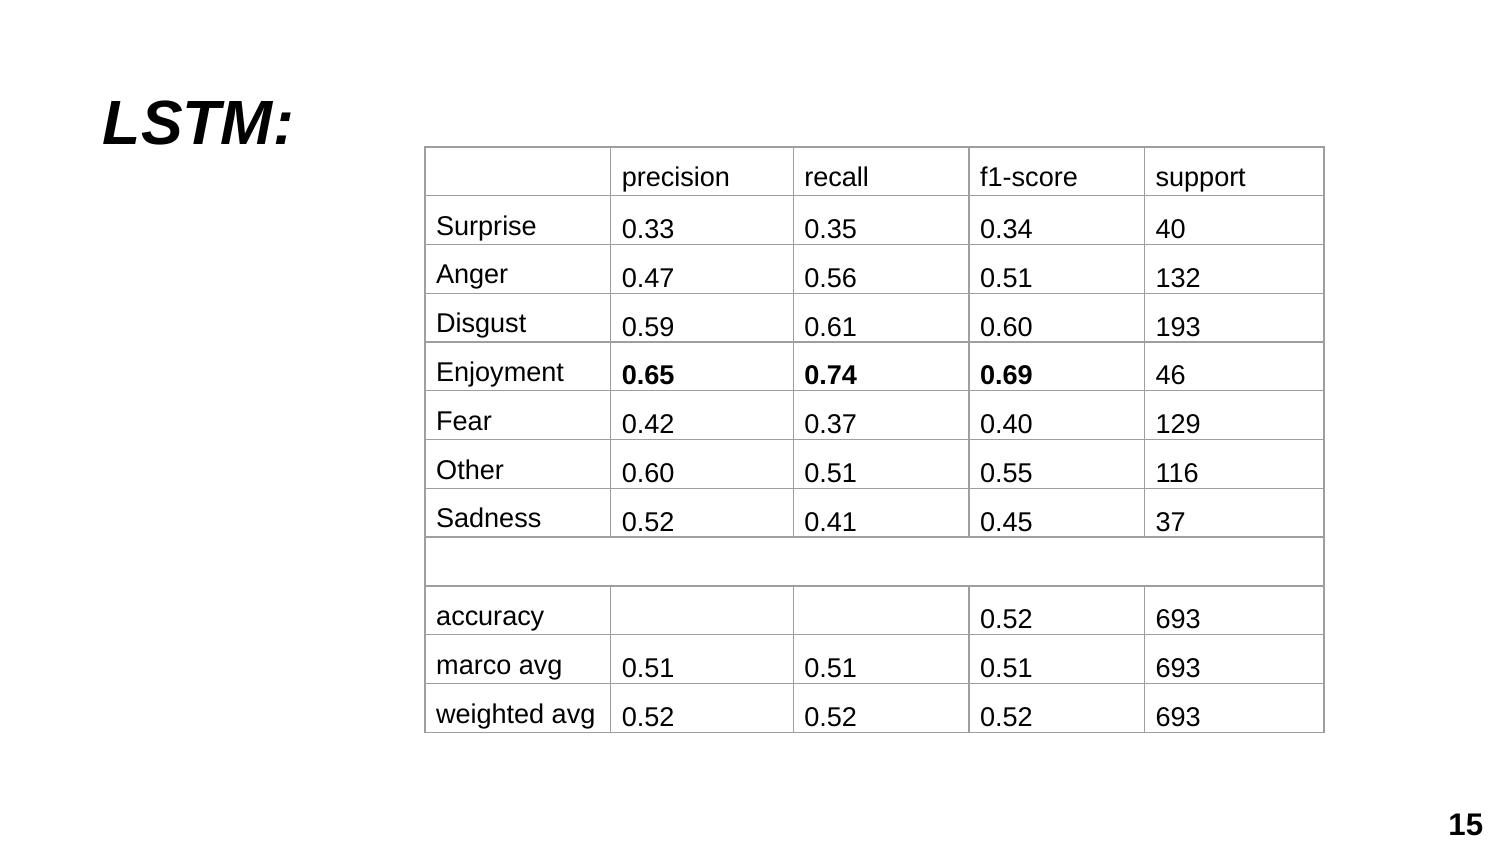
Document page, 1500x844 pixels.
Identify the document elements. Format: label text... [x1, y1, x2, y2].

table_cell [426, 538, 1323, 585]
table_cell 0.37 [794, 391, 968, 439]
table_header [426, 148, 610, 195]
table_cell 0.74 [794, 343, 968, 390]
text_box 15 [1433, 796, 1499, 844]
table_cell 0.56 [794, 245, 968, 293]
table_cell 116 [1145, 440, 1323, 488]
table_cell 0.51 [794, 635, 968, 683]
table_cell 0.60 [611, 440, 793, 488]
table_cell 0.52 [611, 684, 793, 732]
table_cell marco avg [426, 635, 610, 683]
table_cell weighted avg [426, 684, 610, 732]
table_cell Disgust [426, 294, 610, 341]
table_header precision [611, 148, 793, 195]
table_cell 0.35 [794, 196, 968, 244]
table_cell 40 [1145, 196, 1323, 244]
table_cell 0.42 [611, 391, 793, 439]
table_cell 0.52 [611, 489, 793, 536]
table_cell 0.51 [970, 245, 1144, 293]
table_cell 0.60 [970, 294, 1144, 341]
table_cell 0.69 [970, 343, 1144, 390]
table_cell 0.34 [970, 196, 1144, 244]
table_cell 0.33 [611, 196, 793, 244]
title LSTM: [3, 0, 393, 240]
table_cell 37 [1145, 489, 1323, 536]
table_cell accuracy [426, 587, 610, 634]
table_header support [1145, 148, 1323, 195]
table_cell 0.51 [970, 635, 1144, 683]
table_cell 0.61 [794, 294, 968, 341]
table_header recall [794, 148, 968, 195]
table_cell 0.59 [611, 294, 793, 341]
table_cell Anger [426, 245, 610, 293]
table_cell 193 [1145, 294, 1323, 341]
table_cell 0.65 [611, 343, 793, 390]
table_cell Surprise [426, 196, 610, 244]
table_cell 693 [1145, 635, 1323, 683]
table_header f1-score [970, 148, 1144, 195]
table_cell 0.52 [970, 684, 1144, 732]
table_cell 0.52 [794, 684, 968, 732]
table_cell 0.51 [611, 635, 793, 683]
table_cell 693 [1145, 684, 1323, 732]
table_cell 0.51 [794, 440, 968, 488]
table_cell 693 [1145, 587, 1323, 634]
table_cell [794, 587, 968, 634]
table_cell Other [426, 440, 610, 488]
table_cell 129 [1145, 391, 1323, 439]
table_cell 0.55 [970, 440, 1144, 488]
table_cell 46 [1145, 343, 1323, 390]
table_cell 0.52 [970, 587, 1144, 634]
table_cell Sadness [426, 489, 610, 536]
table_cell 0.40 [970, 391, 1144, 439]
table_cell Enjoyment [426, 343, 610, 390]
table_cell [611, 587, 793, 634]
table_cell 0.45 [970, 489, 1144, 536]
table_cell Fear [426, 391, 610, 439]
table_cell 0.47 [611, 245, 793, 293]
table_cell 132 [1145, 245, 1323, 293]
table_cell 0.41 [794, 489, 968, 536]
